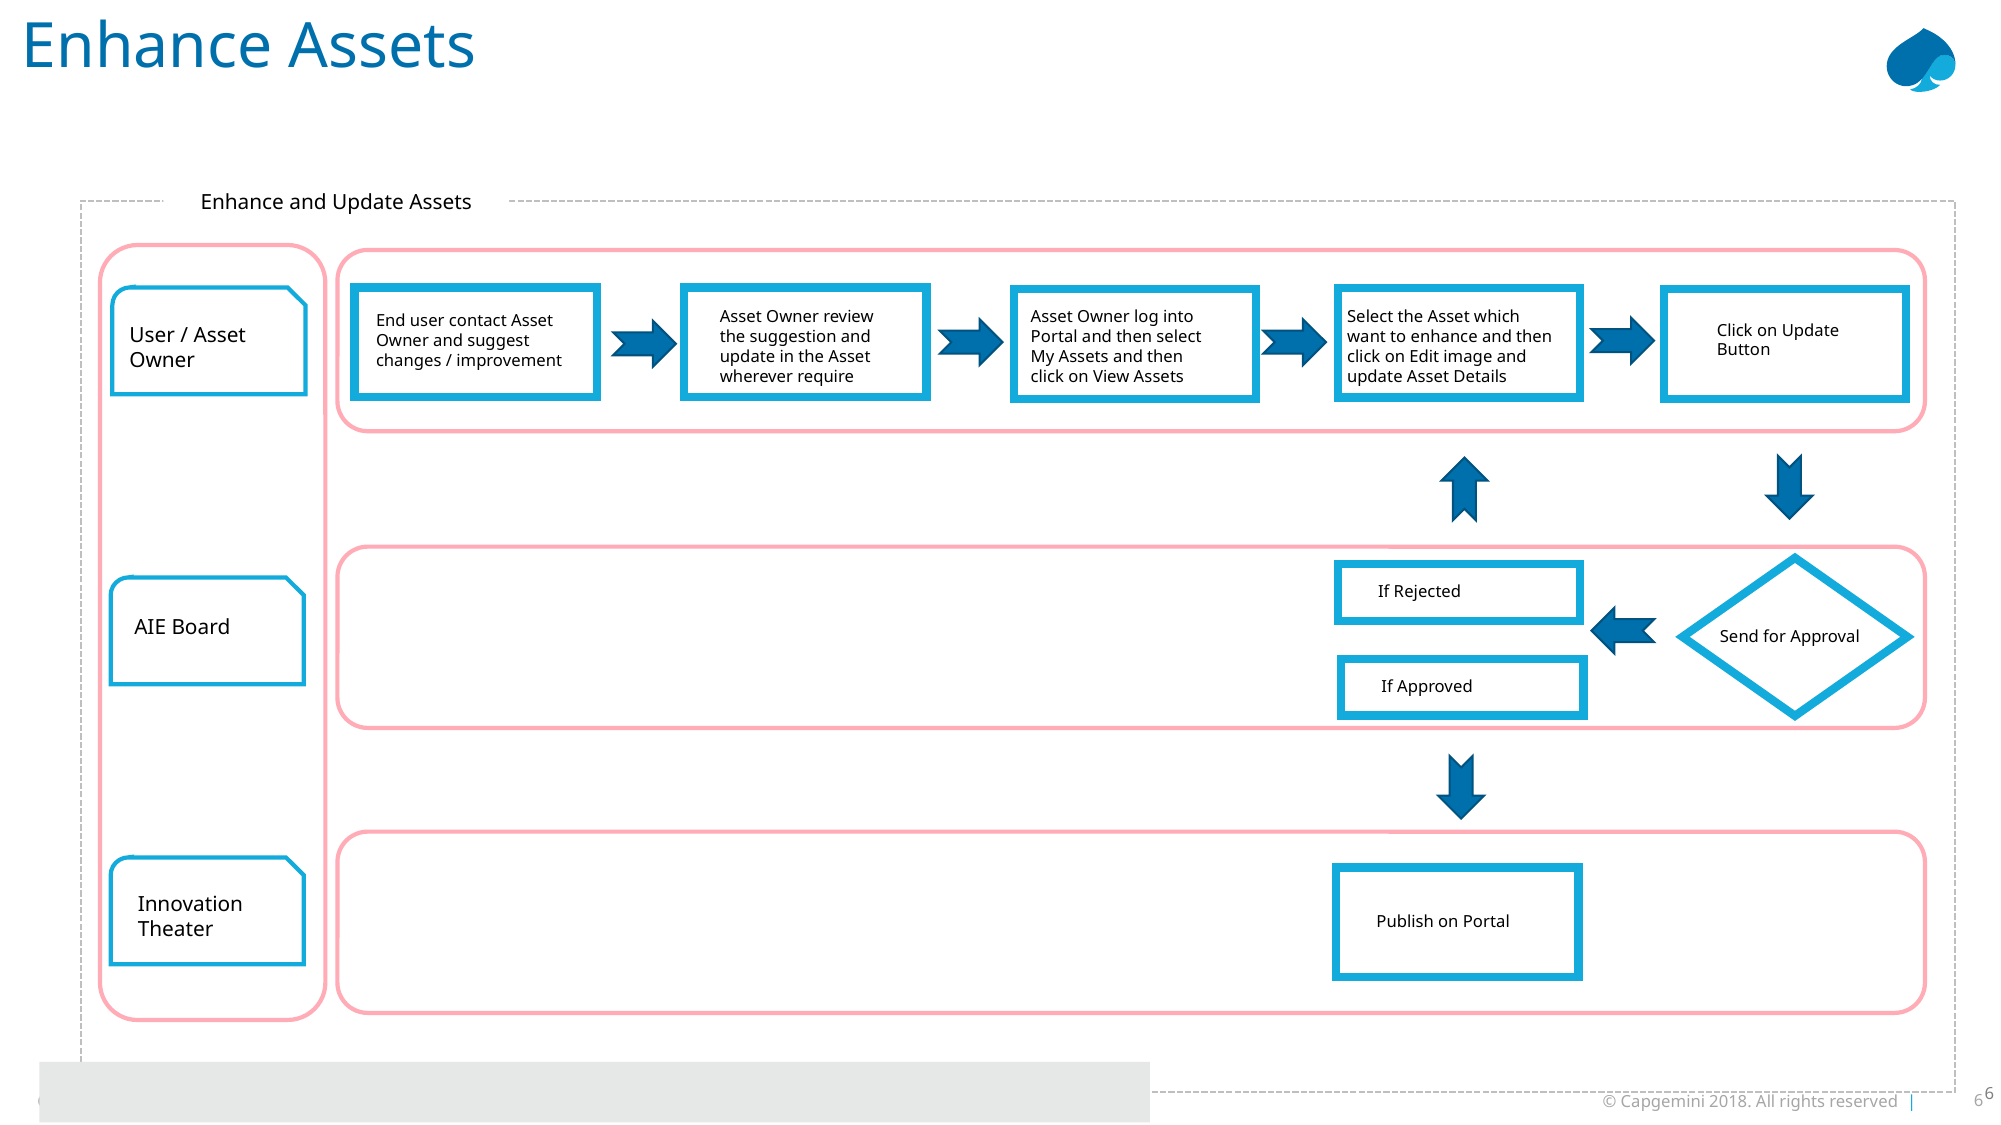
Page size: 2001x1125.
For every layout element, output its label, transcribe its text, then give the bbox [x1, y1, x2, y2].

text_box Click on Update Button [1702, 311, 1866, 367]
text_box AIE Board [119, 606, 297, 646]
text_box [109, 575, 305, 686]
text_box [1588, 315, 1656, 367]
text_box User / Asset Owner [114, 314, 292, 380]
text_box [1260, 316, 1328, 368]
text_box [111, 285, 307, 396]
text_box [1337, 287, 1581, 399]
text_box End user contact Asset Owner and suggest changes / improvement [361, 302, 614, 377]
text_box Asset Owner log into Portal and then select My Assets and then click on View Assets [1015, 298, 1230, 393]
text_box If Approved [1366, 668, 1624, 703]
text_box [610, 318, 678, 370]
text_box Asset Owner review the suggestion and update in the Asset wherever require [705, 298, 916, 394]
text_box [109, 855, 305, 966]
text_box [336, 545, 1926, 729]
text_box [1337, 563, 1581, 622]
text_box [1590, 605, 1657, 657]
text_box Select the Asset which want to enhance and then click on Edit image and update Asset Details [1332, 298, 1575, 393]
text_box [1680, 620, 1887, 718]
text_box [39, 1061, 1150, 1123]
text_box [937, 316, 1004, 368]
text_box [80, 200, 1956, 1093]
text_box [336, 830, 1926, 1014]
text_box [1663, 288, 1907, 400]
text_box If Rejected [1363, 573, 1621, 608]
text_box [1439, 456, 1490, 523]
text_box [1764, 453, 1815, 521]
text_box Innovation Theater [123, 883, 297, 948]
text_box [1340, 658, 1585, 717]
text_box Publish on Portal [1361, 903, 1619, 938]
text_box [98, 243, 327, 1022]
text_box [1435, 753, 1487, 821]
title Enhance Assets [21, 0, 1850, 123]
text_box Enhance and Update Assets [163, 181, 510, 222]
text_box [1335, 866, 1580, 978]
text_box Send for Approval [1704, 618, 1962, 653]
text_box [1707, 556, 1883, 618]
